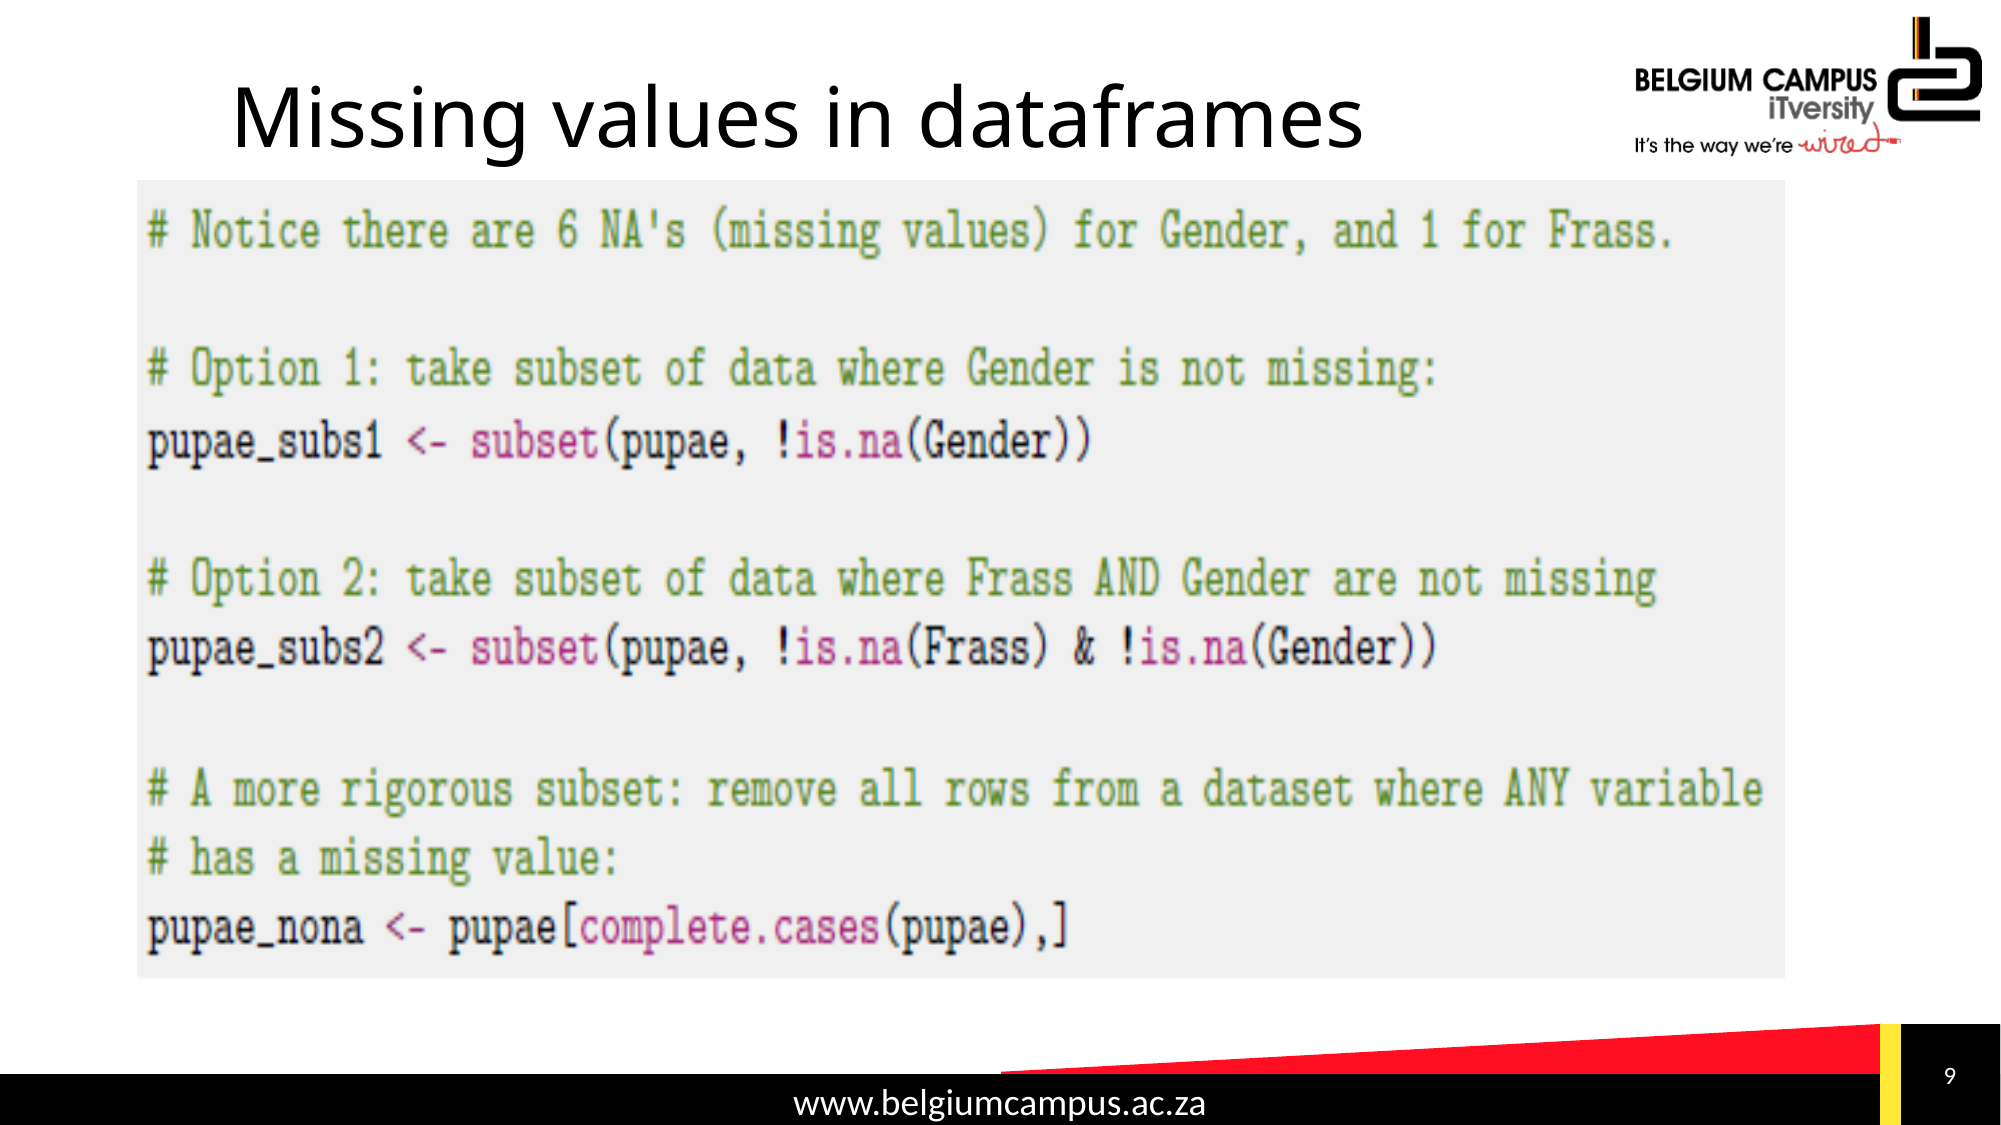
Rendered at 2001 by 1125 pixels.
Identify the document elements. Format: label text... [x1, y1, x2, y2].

picture [137, 0, 1986, 983]
title Missing values in dataframes [137, 59, 1460, 180]
